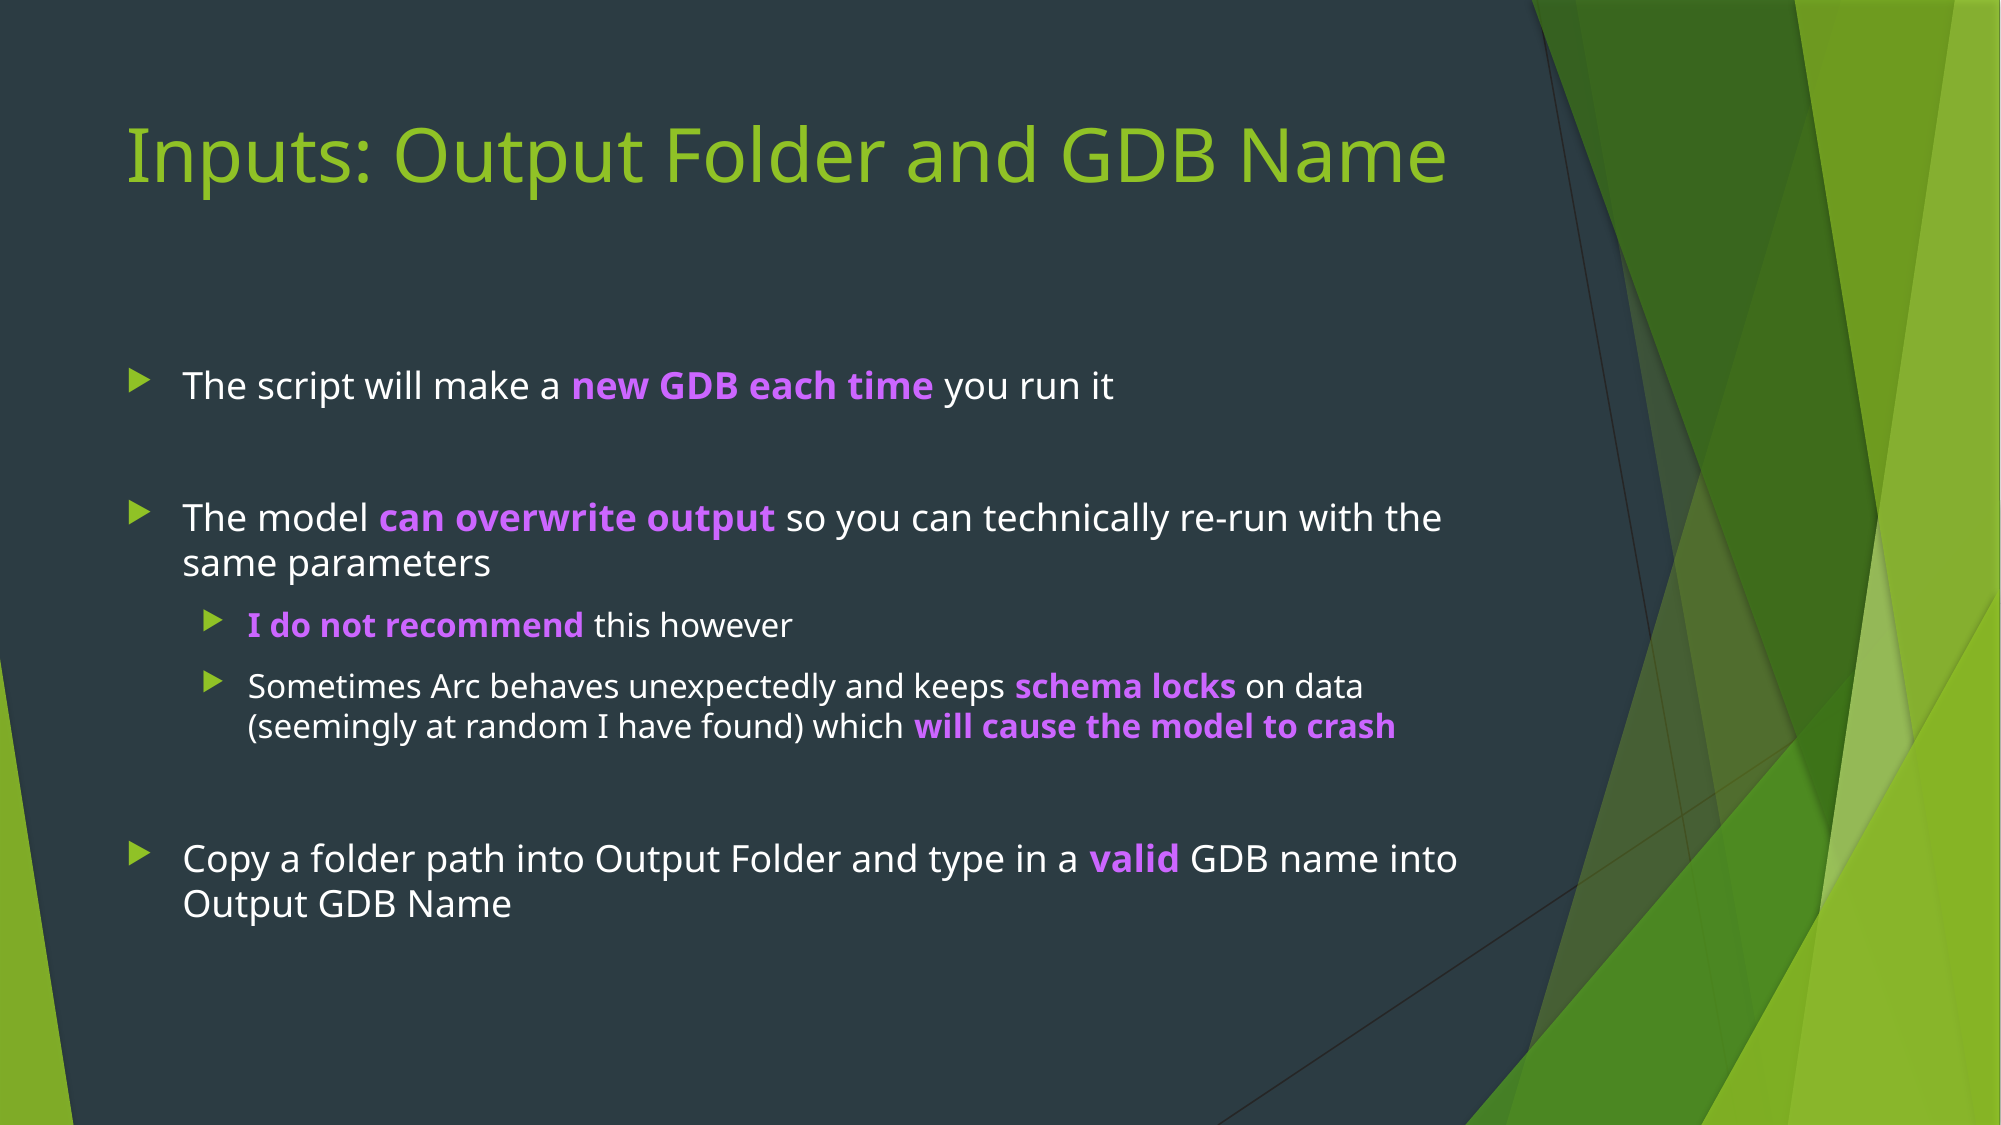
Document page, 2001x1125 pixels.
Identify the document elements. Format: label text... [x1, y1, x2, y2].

list The script will make a new GDB each time you run it The model can overwrite output so you can technically re-run with the same parameters I do not recommend this however Sometimes Arc behaves unexpectedly and keeps schema locks on data (seemingly at random I have found) which will cause the model to crash Copy a folder path into Output Folder and type in a valid GDB name into Output GDB Name [111, 354, 1522, 992]
title Inputs: Output Folder and GDB Name [111, 99, 1522, 317]
